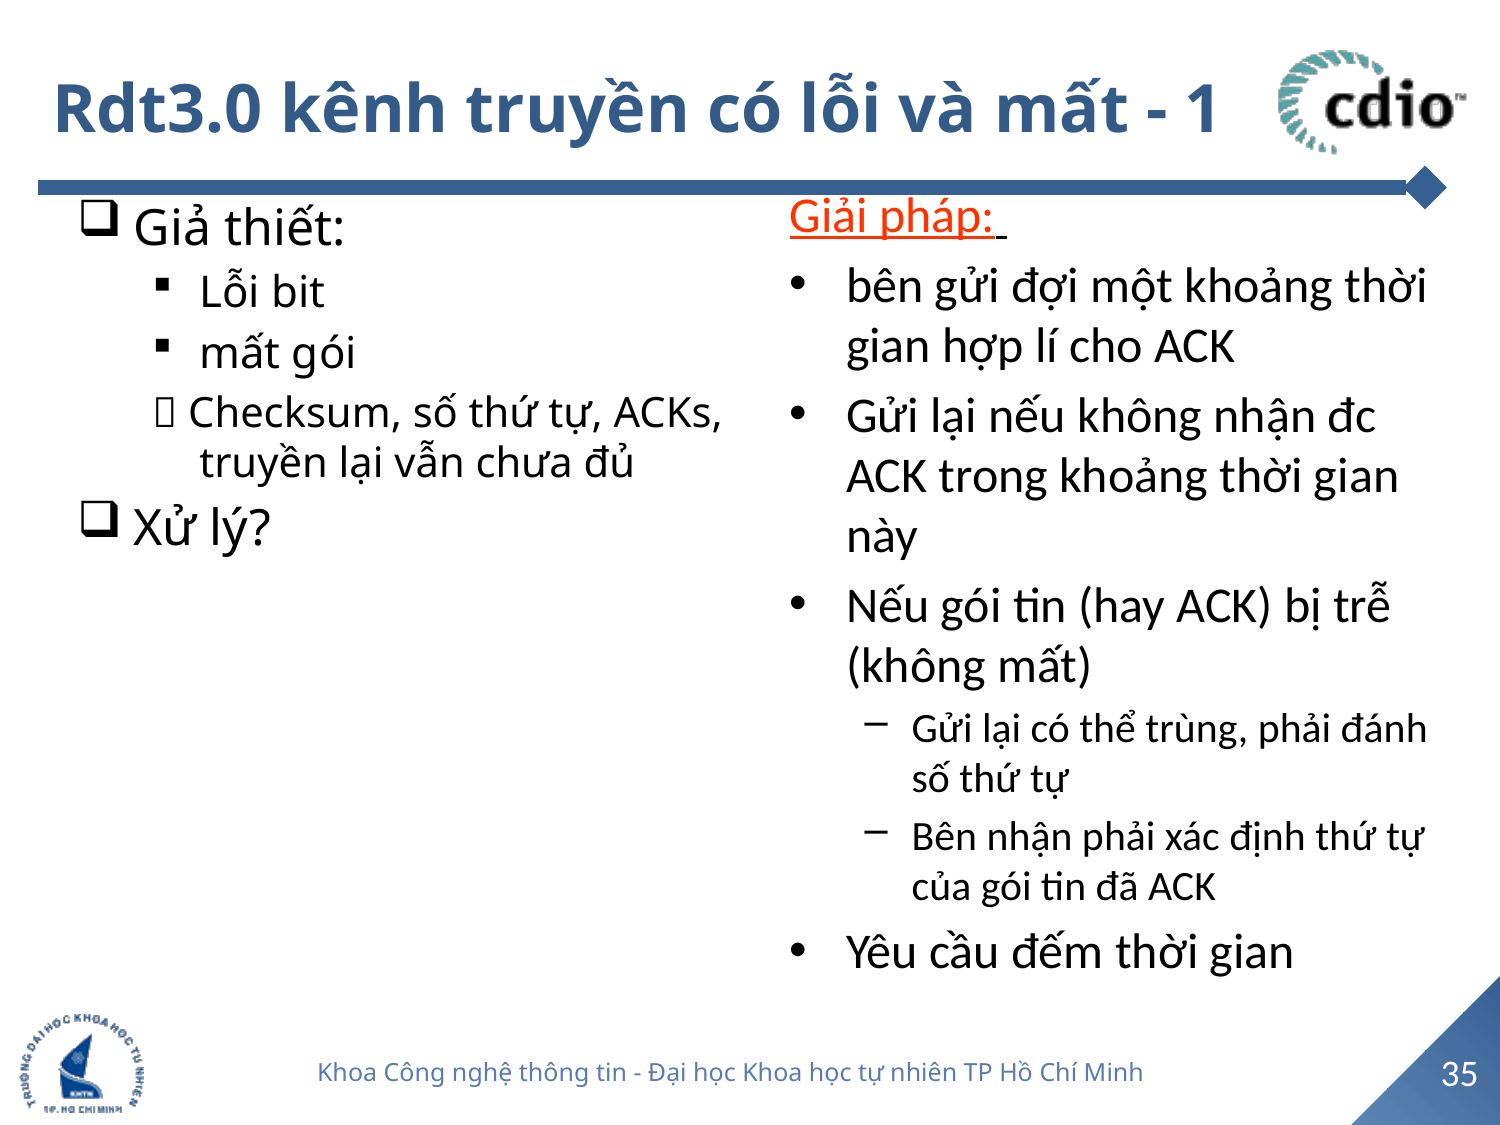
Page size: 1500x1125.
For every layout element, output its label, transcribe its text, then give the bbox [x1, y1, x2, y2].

list Giả thiết: Lỗi bit mất gói  Checksum, số thứ tự, ACKs, truyền lại vẫn chưa đủ Xử lý? [62, 187, 750, 1038]
text_box Giải pháp: bên gửi đợi một khoảng thời gian hợp lí cho ACK Gửi lại nếu không nhận đc ACK trong khoảng thời gian này Nếu gói tin (hay ACK) bị trễ (không mất) Gửi lại có thể trùng, phải đánh số thứ tự Bên nhận phải xác định thứ tự của gói tin đã ACK Yêu cầu đếm thời gian [774, 174, 1450, 918]
picture [18, 1014, 144, 1113]
slide_number 35 [1419, 1041, 1500, 1102]
title Rdt3.0 kênh truyền có lỗi và mất - 1 [37, 12, 1473, 200]
footer Khoa Công nghệ thông tin - Đại học Khoa học tự nhiên TP Hồ Chí Minh [187, 1043, 1275, 1104]
